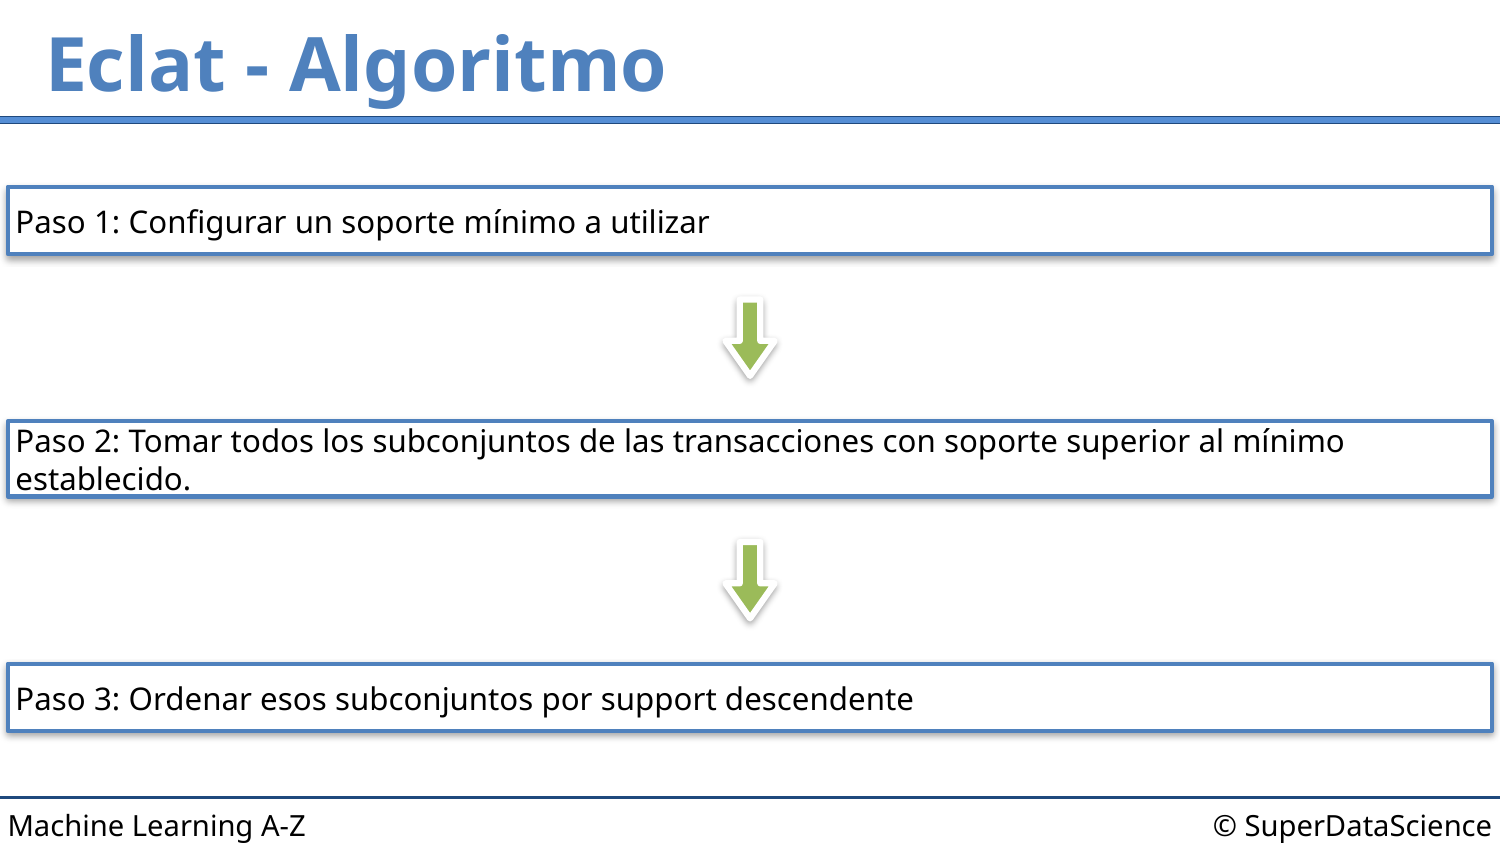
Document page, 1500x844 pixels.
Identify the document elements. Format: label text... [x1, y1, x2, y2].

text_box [7, 663, 1493, 732]
title Eclat - Algoritmo [36, 0, 1463, 123]
text_box [725, 299, 775, 376]
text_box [7, 186, 1493, 255]
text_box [7, 420, 1493, 497]
text_box [725, 542, 775, 619]
